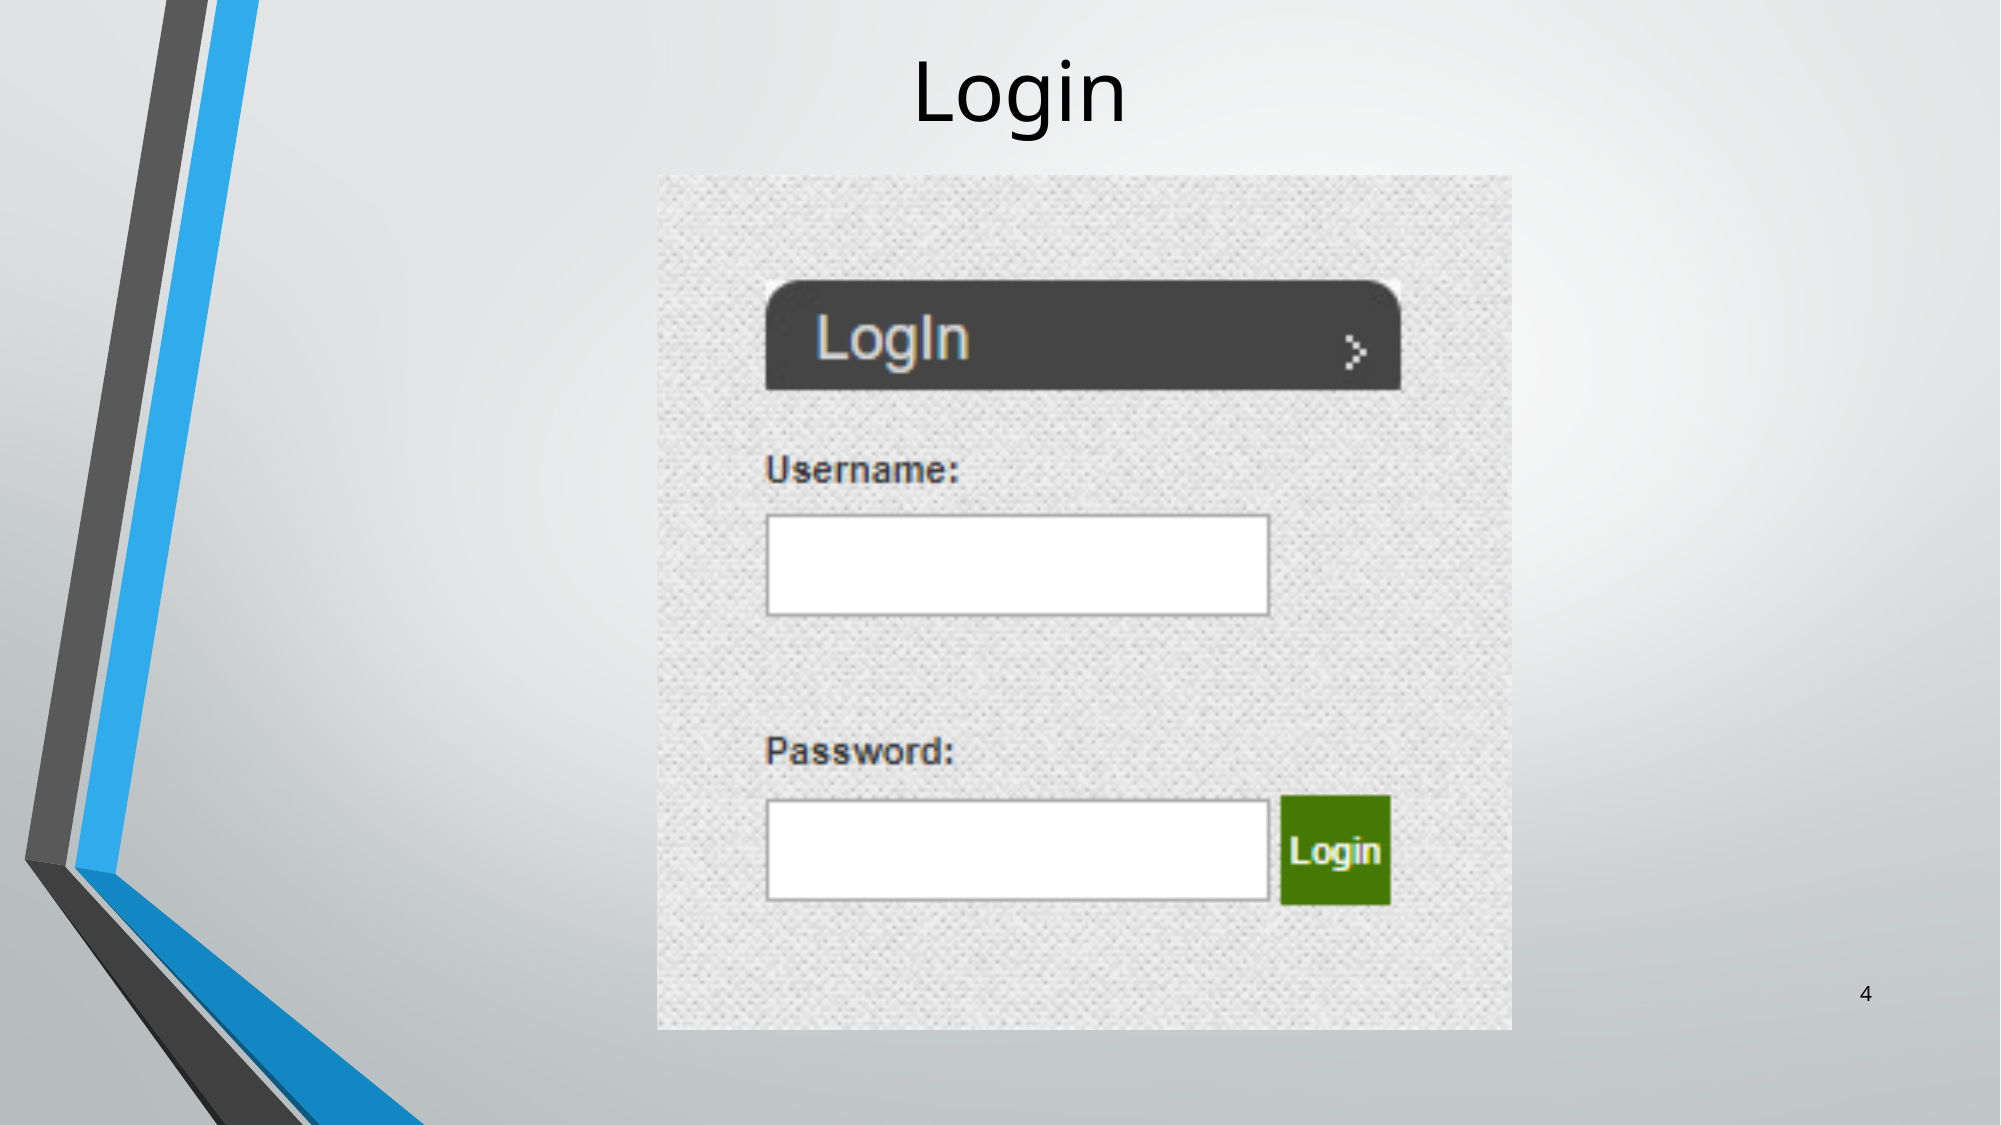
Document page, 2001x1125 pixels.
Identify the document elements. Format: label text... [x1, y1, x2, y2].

title Login [198, 0, 1842, 176]
slide_number 4 [1796, 965, 1887, 1025]
picture [657, 175, 1512, 1030]
